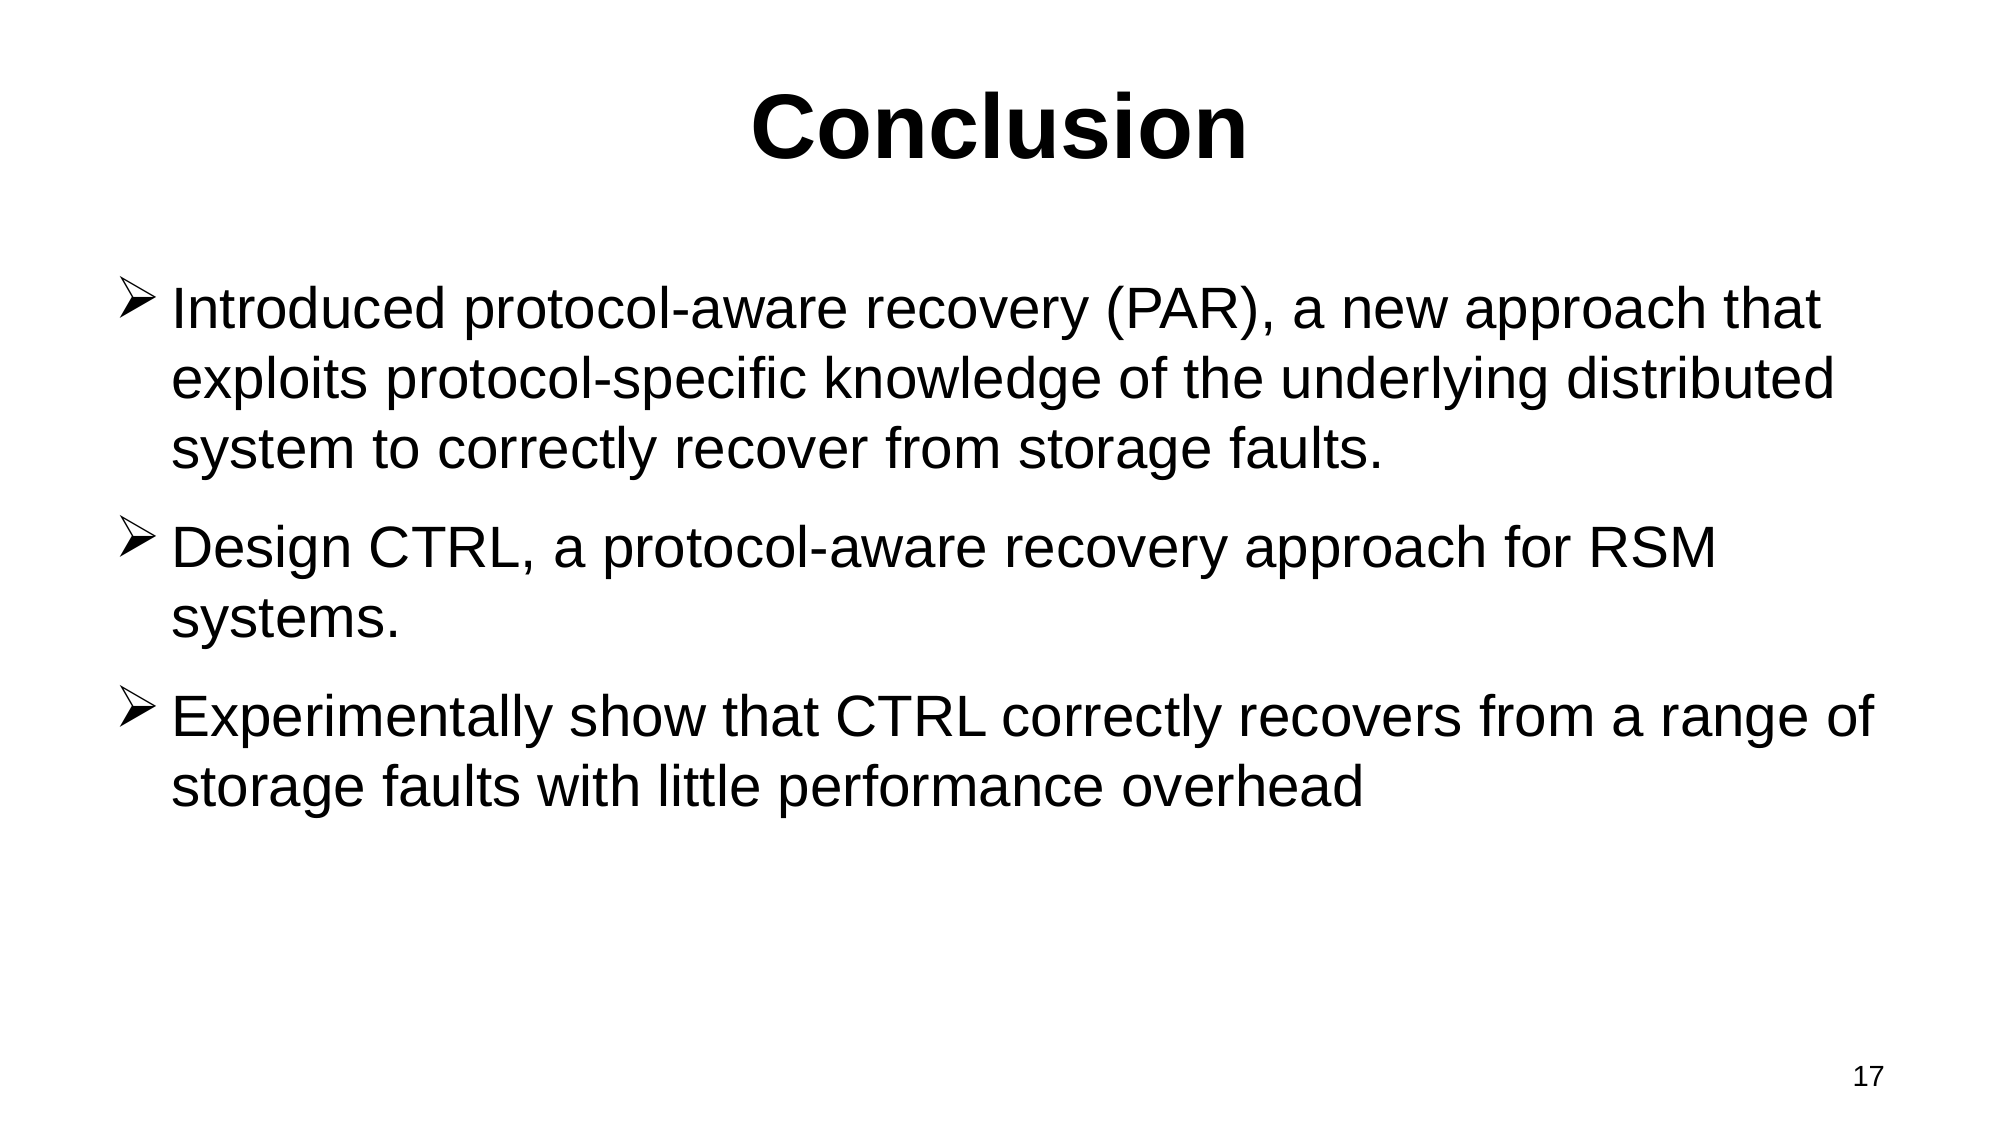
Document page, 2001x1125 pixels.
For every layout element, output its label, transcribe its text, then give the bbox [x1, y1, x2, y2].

title Conclusion [99, 28, 1900, 216]
list Introduced protocol-aware recovery (PAR), a new approach that exploits protocol-specific knowledge of the underlying distributed system to correctly recover from storage faults. Design CTRL, a protocol-aware recovery approach for RSM systems. Experimentally show that CTRL correctly recovers from a range of storage faults with little performance overhead [99, 262, 1900, 1005]
slide_number 17 [1433, 1050, 1900, 1103]
